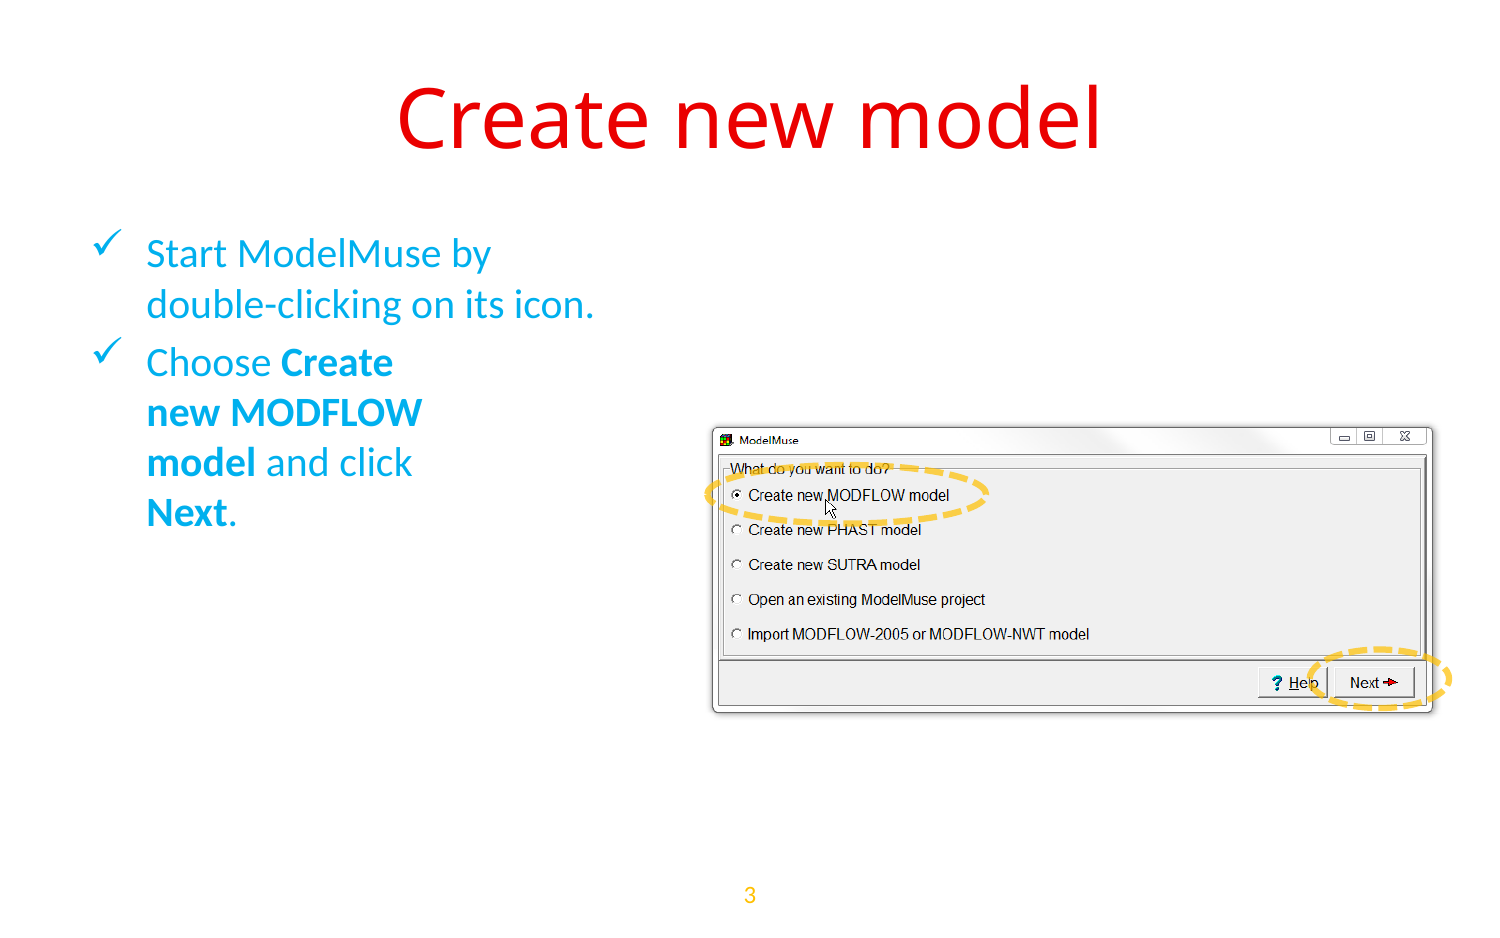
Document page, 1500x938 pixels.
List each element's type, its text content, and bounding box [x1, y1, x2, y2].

list Start ModelMuse by double-clicking on its icon. Choose Create new MODFLOW model and click Next. [75, 218, 701, 838]
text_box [699, 413, 1448, 729]
title Create new model [75, 37, 1425, 194]
slide_number 3 [575, 868, 925, 919]
